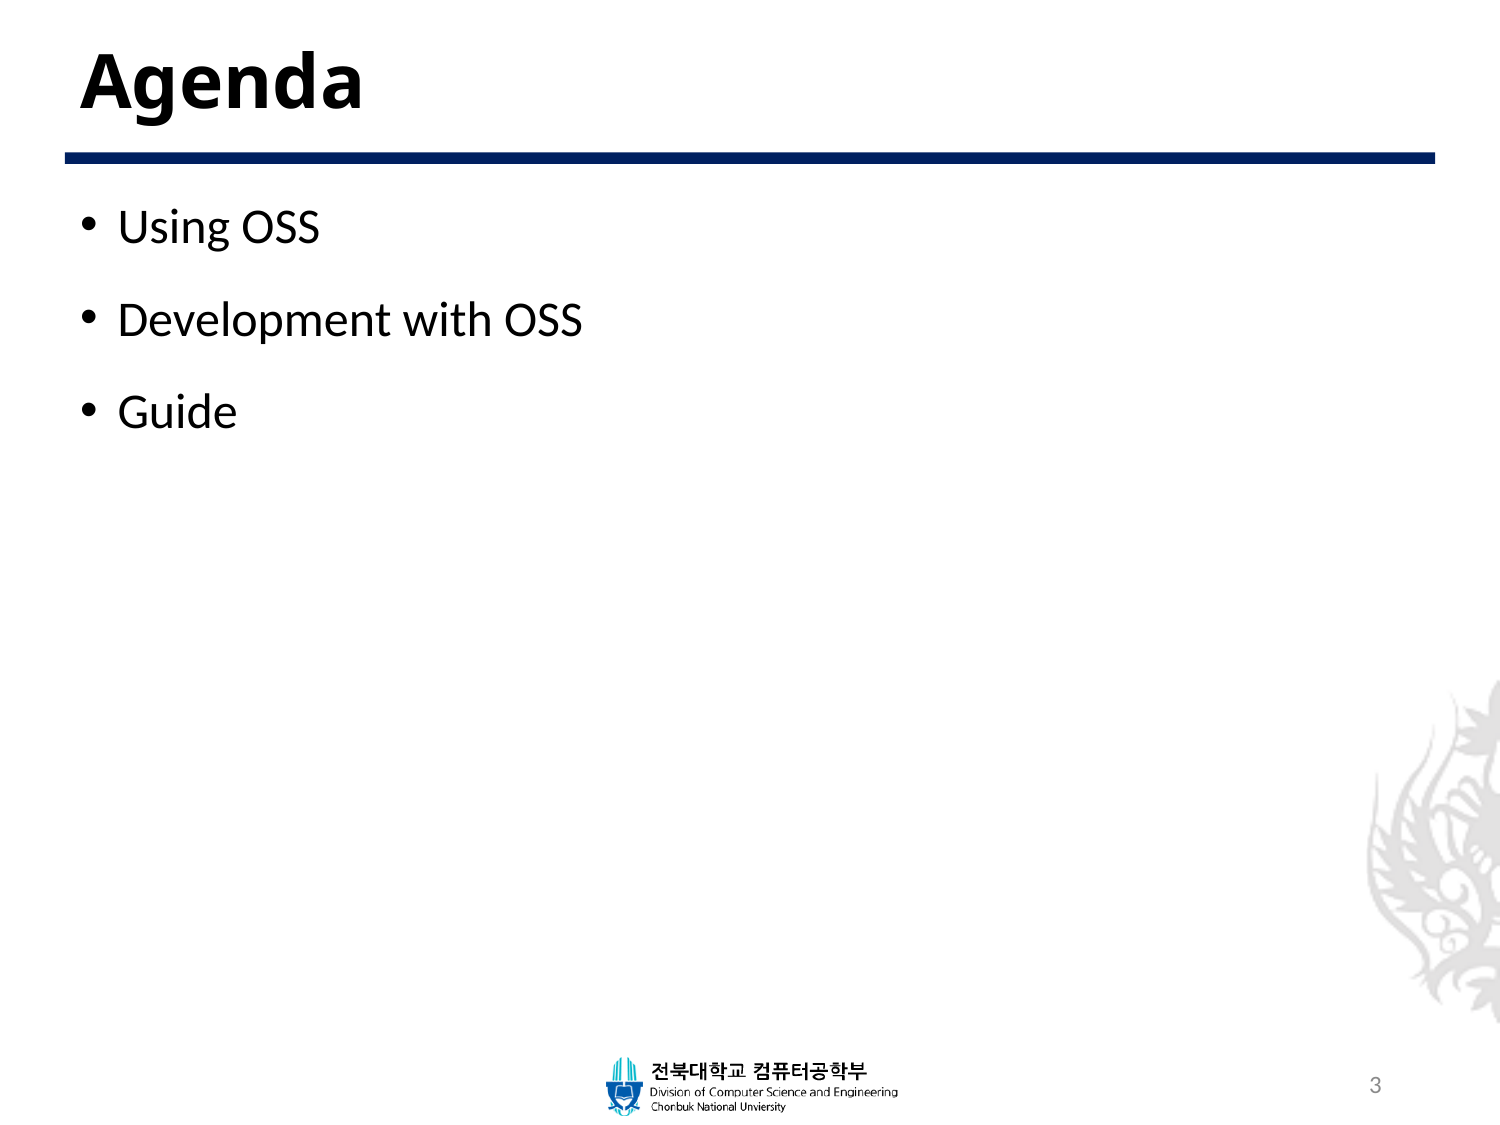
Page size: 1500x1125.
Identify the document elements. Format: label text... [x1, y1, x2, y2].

list Using OSS Development with OSS Guide [64, 173, 1436, 1039]
picture [600, 1057, 900, 1116]
title Agenda [64, 26, 1436, 143]
slide_number 3 [1059, 1057, 1397, 1111]
